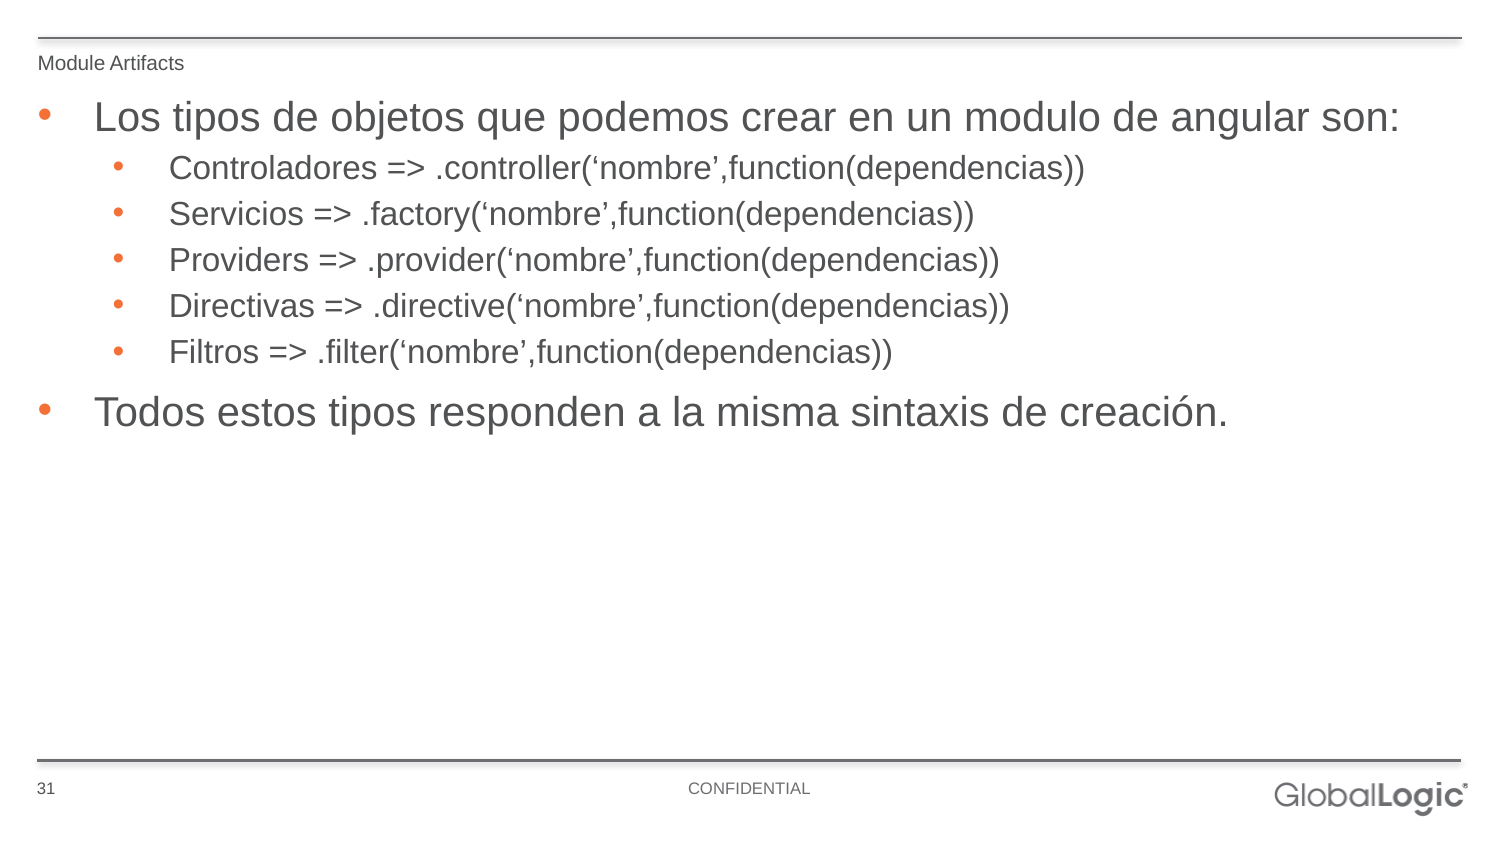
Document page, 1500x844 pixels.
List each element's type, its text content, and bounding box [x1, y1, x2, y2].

list Module Artifacts [37, 49, 750, 87]
list Los tipos de objetos que podemos crear en un modulo de angular son: Controladores => .controller(‘nombre’,function(dependencias)) Servicios => .factory(‘nombre’,function(dependencias)) Providers => .provider(‘nombre’,function(dependencias)) Directivas => .directive(‘nombre’,function(dependencias)) Filtros => .filter(‘nombre’,function(dependencias)) Todos estos tipos responden a la misma sintaxis de creación. [37, 89, 1463, 735]
picture [1274, 781, 1468, 817]
